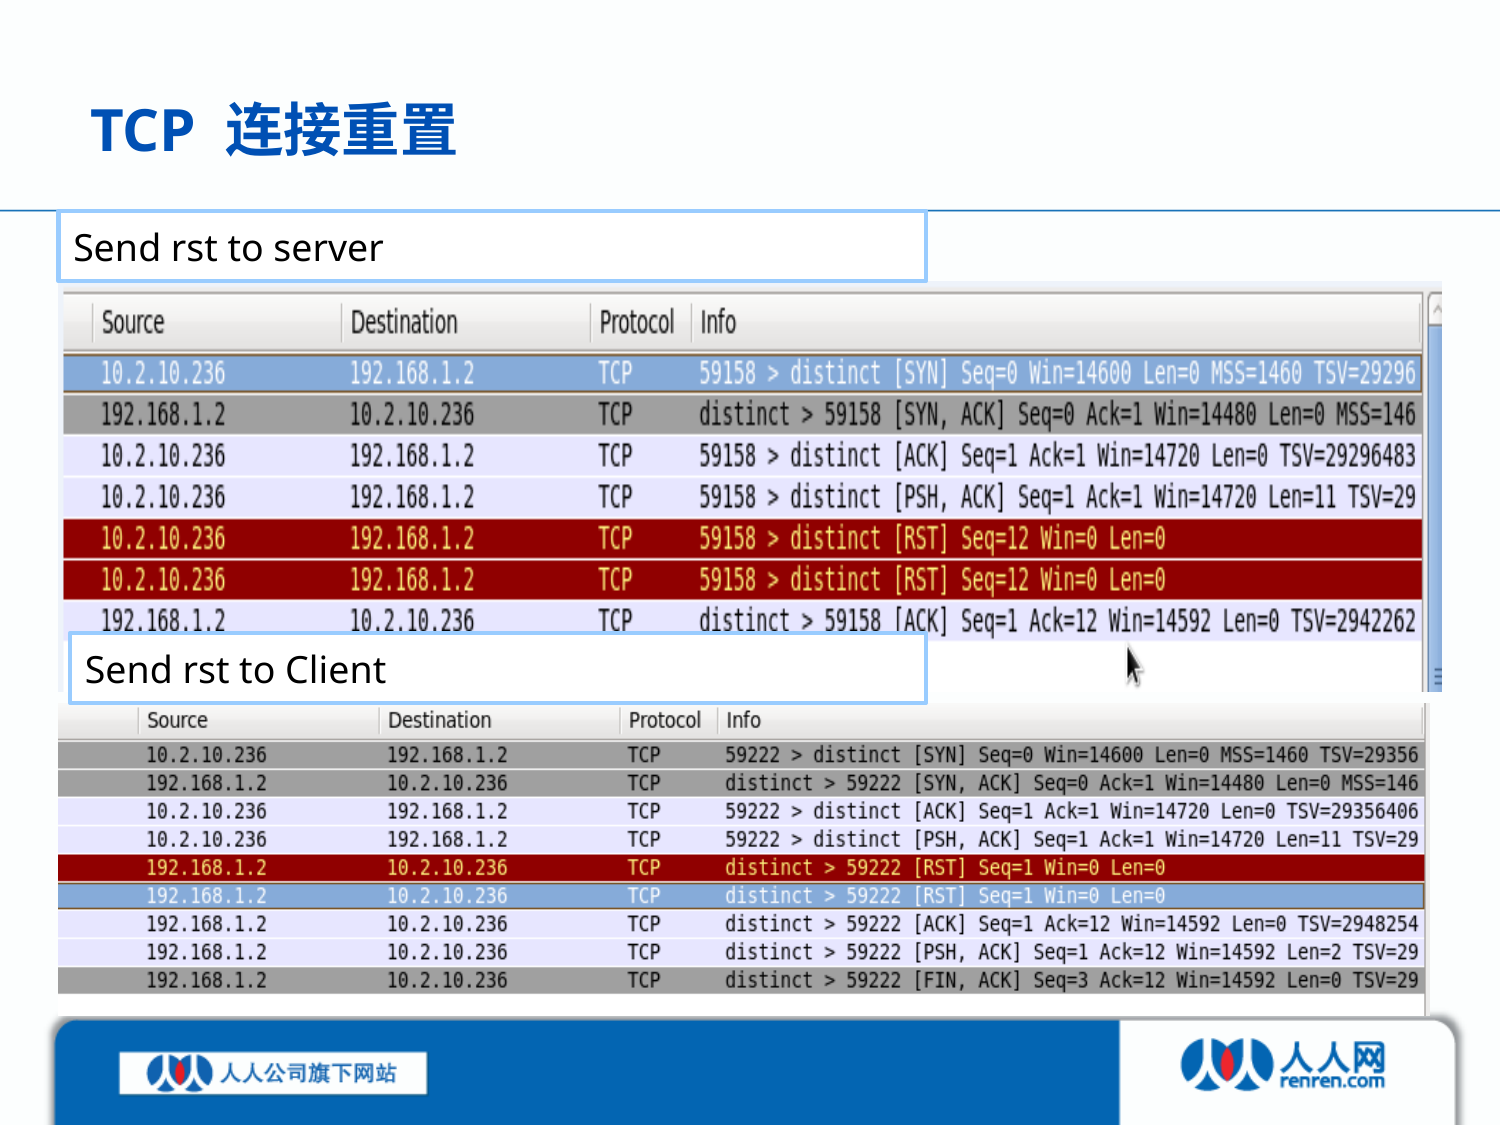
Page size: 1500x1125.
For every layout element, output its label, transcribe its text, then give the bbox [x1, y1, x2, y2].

picture [0, 0, 1500, 1125]
title TCP 连接重置 [75, 45, 1425, 211]
text_box Send rst to server [56, 209, 928, 281]
